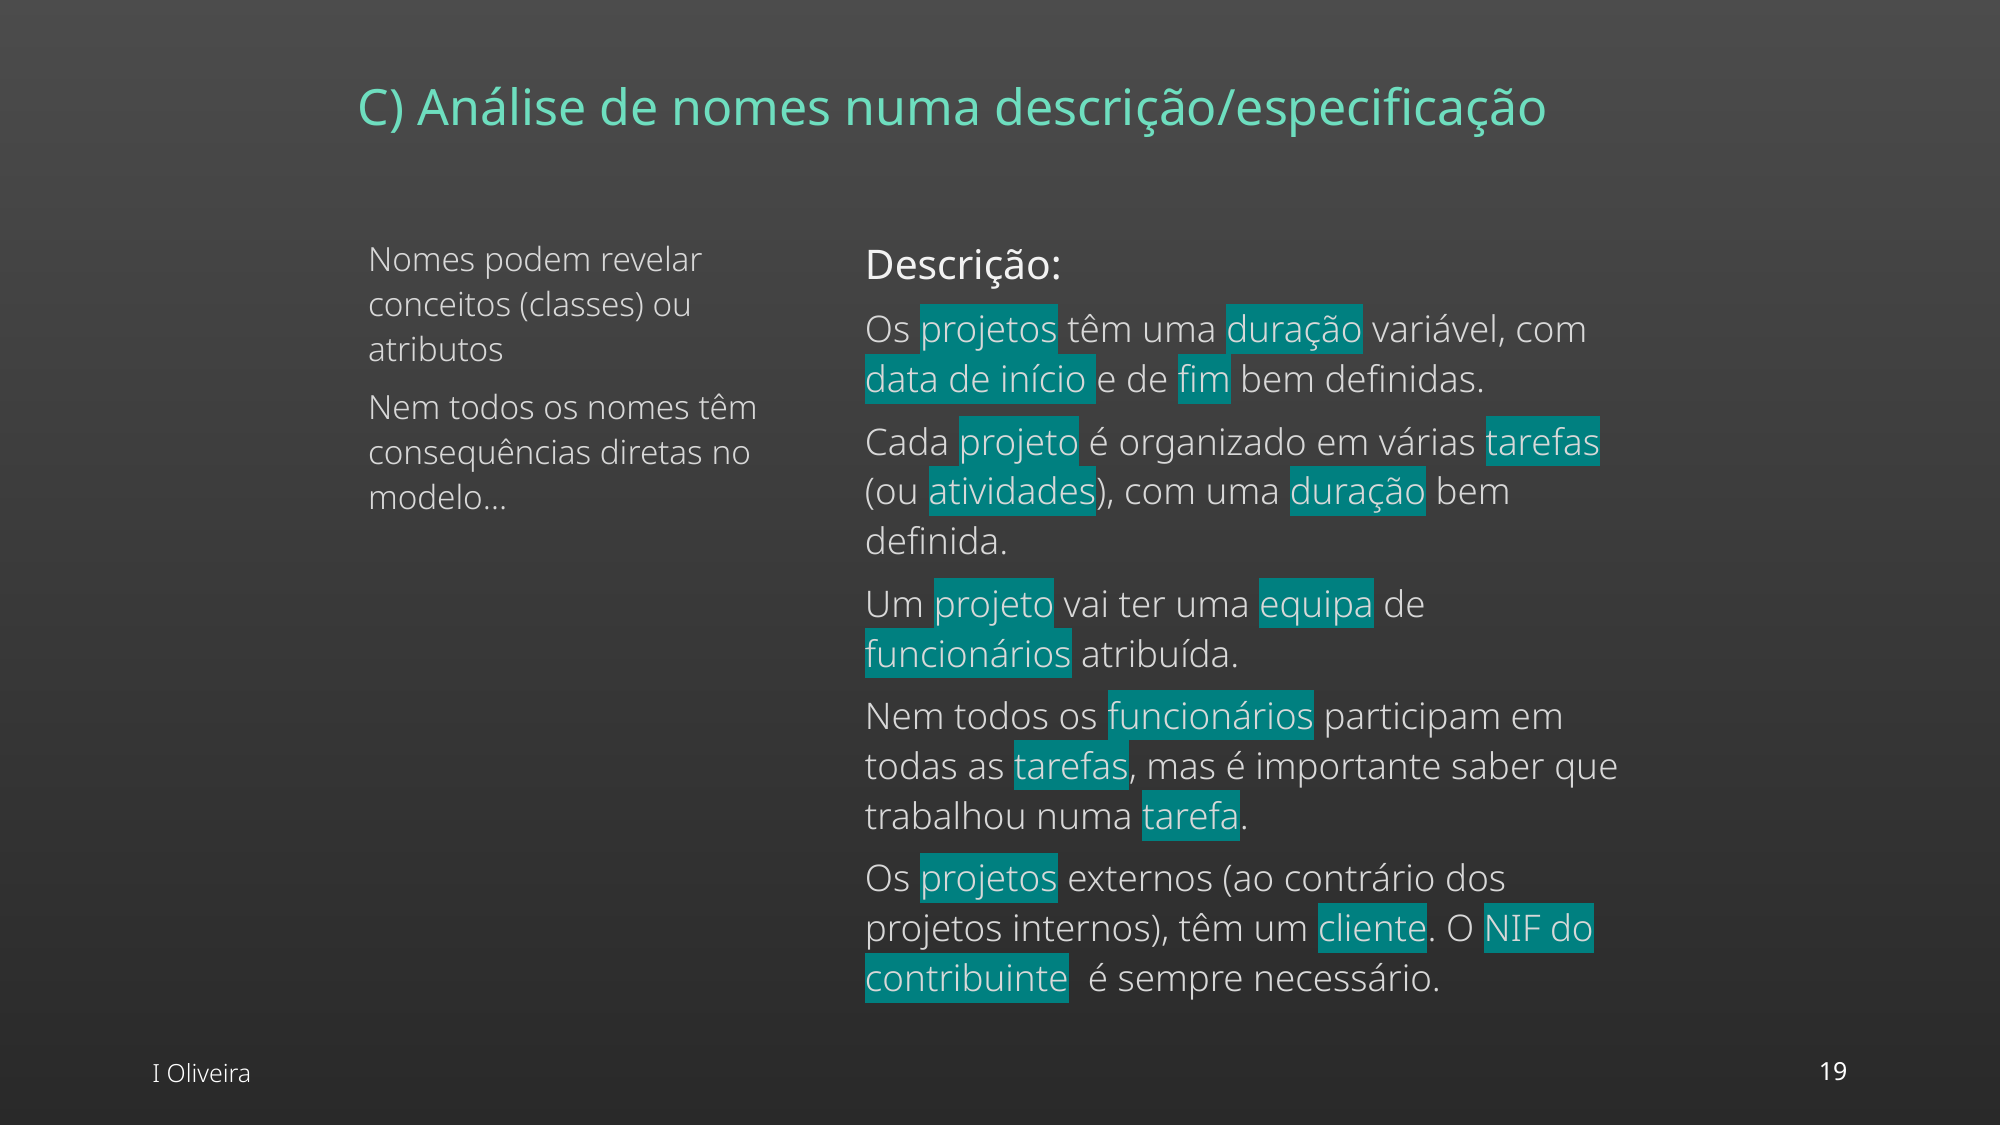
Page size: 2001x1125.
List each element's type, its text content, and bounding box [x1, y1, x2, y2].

list Descrição: Os projetos têm uma duração variável, com data de início e de fim bem definidas. Cada projeto é organizado em várias tarefas (ou atividades), com uma duração bem definida. Um projeto vai ter uma equipa de funcionários atribuída. Nem todos os funcionários participam em todas as tarefas, mas é importante saber que trabalhou numa tarefa. Os projetos externos (ao contrário dos projetos internos), têm um cliente. O NIF do contribuinte é sempre necessário. [849, 228, 1647, 1014]
list Nomes podem revelar conceitos (classes) ou atributos Nem todos os nomes têm consequências diretas no modelo… [353, 228, 828, 1014]
footer I Oliveira [137, 1042, 1338, 1103]
title C) Análise de nomes numa descrição/especificação [342, 51, 1647, 163]
slide_number ‹#› [1412, 1042, 1863, 1103]
